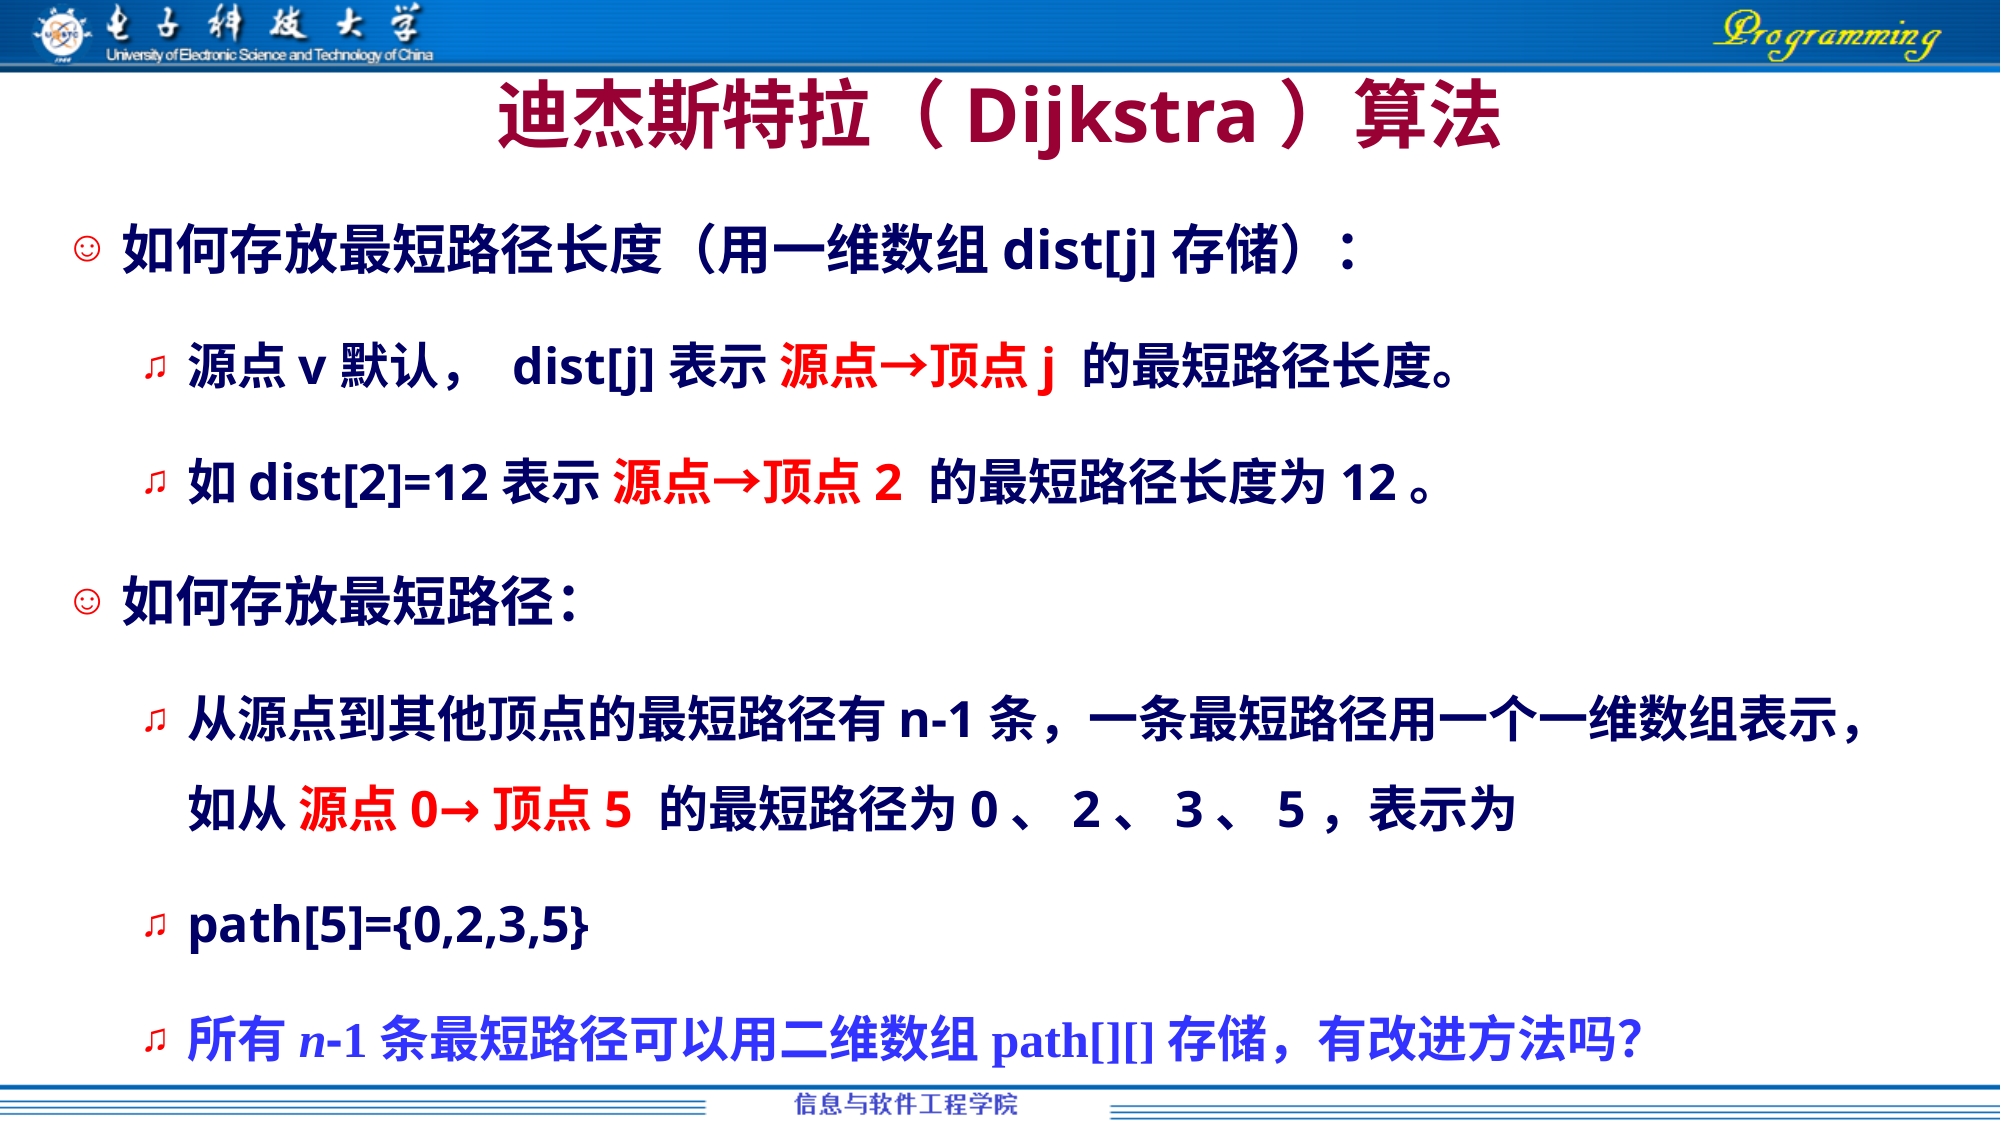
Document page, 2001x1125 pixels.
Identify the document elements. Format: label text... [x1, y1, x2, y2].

list 如何存放最短路径长度（用一维数组dist[j]存储）： 源点v默认， dist[j]表示 源点→顶点j 的最短路径长度。 如dist[2]=12表示 源点→顶点2 的最短路径长度为12。 如何存放最短路径： 从源点到其他顶点的最短路径有n-1条，一条最短路径用一个一维数组表示，如从 源点0→顶点5 的最短路径为0、2、3、5，表示为 path[5]={0,2,3,5} 所有n-1条最短路径可以用二维数组path[][]存储，有改进方法吗？ [50, 174, 1950, 1075]
picture [0, 0, 2000, 1125]
title 迪杰斯特拉（Dijkstra）算法 [150, 62, 1850, 163]
